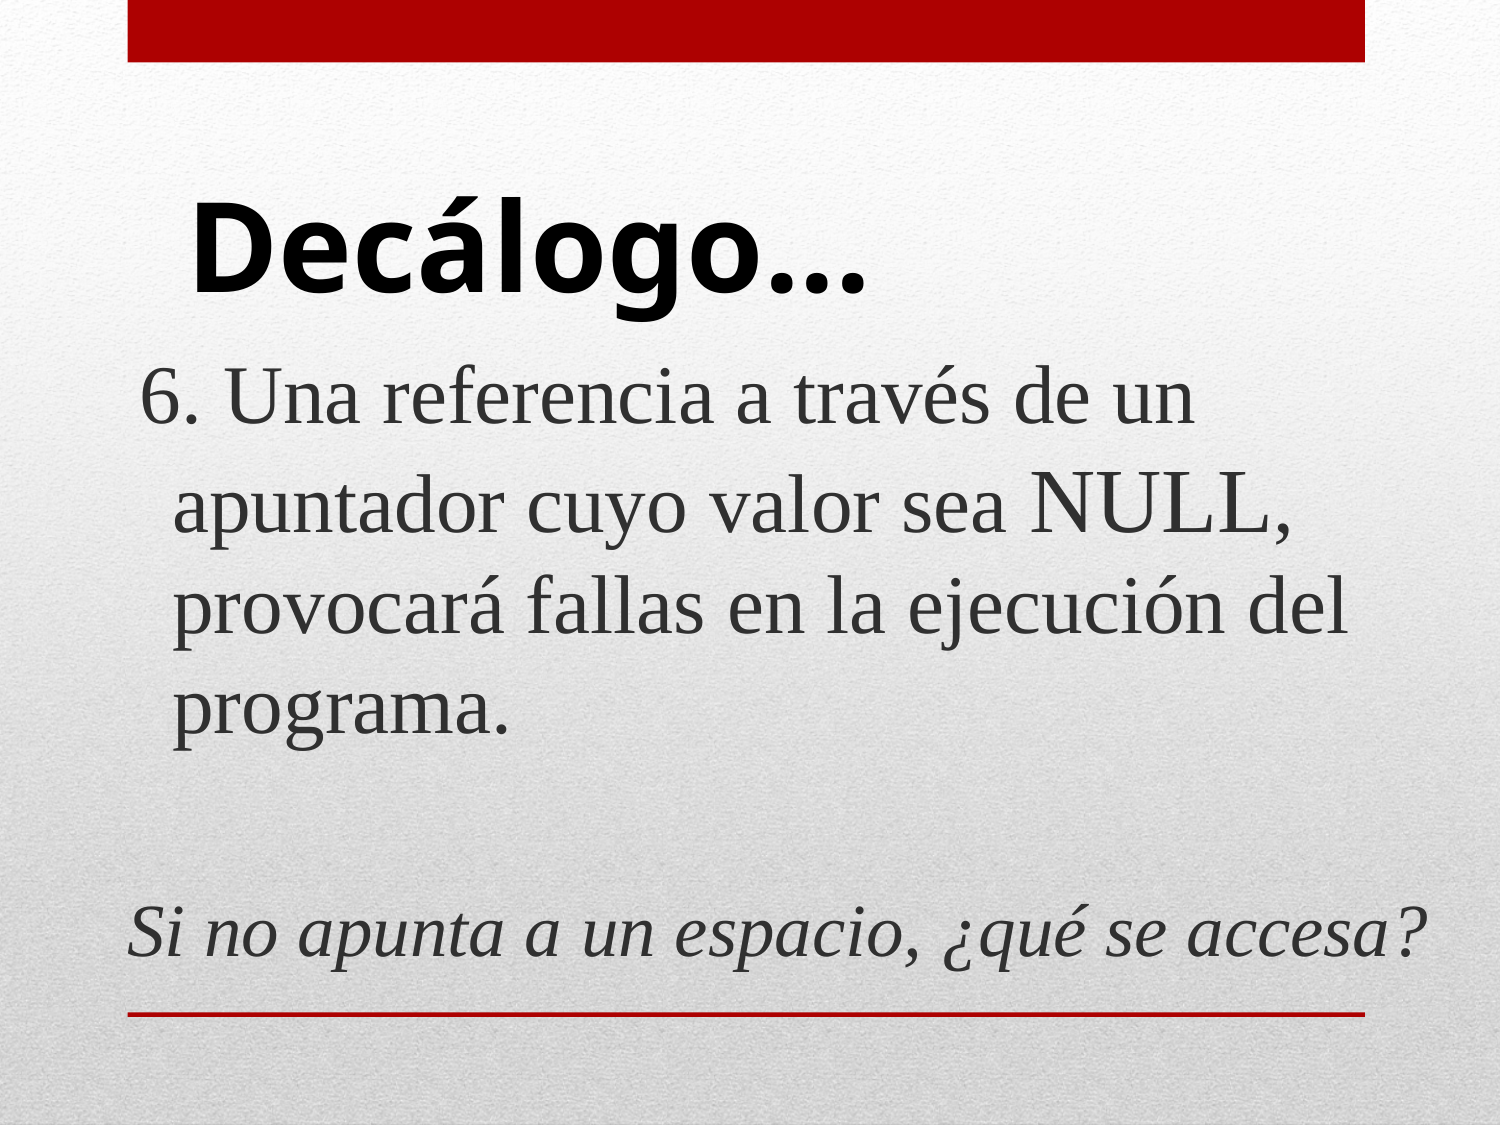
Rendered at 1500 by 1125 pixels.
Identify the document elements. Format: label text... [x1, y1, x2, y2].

title Decálogo... [171, 137, 1324, 324]
list 6. Una referencia a través de un apuntador cuyo valor sea NULL, provocará fallas en la ejecución del programa. Si no apunta a un espacio, ¿qué se accesa? [112, 324, 1488, 988]
